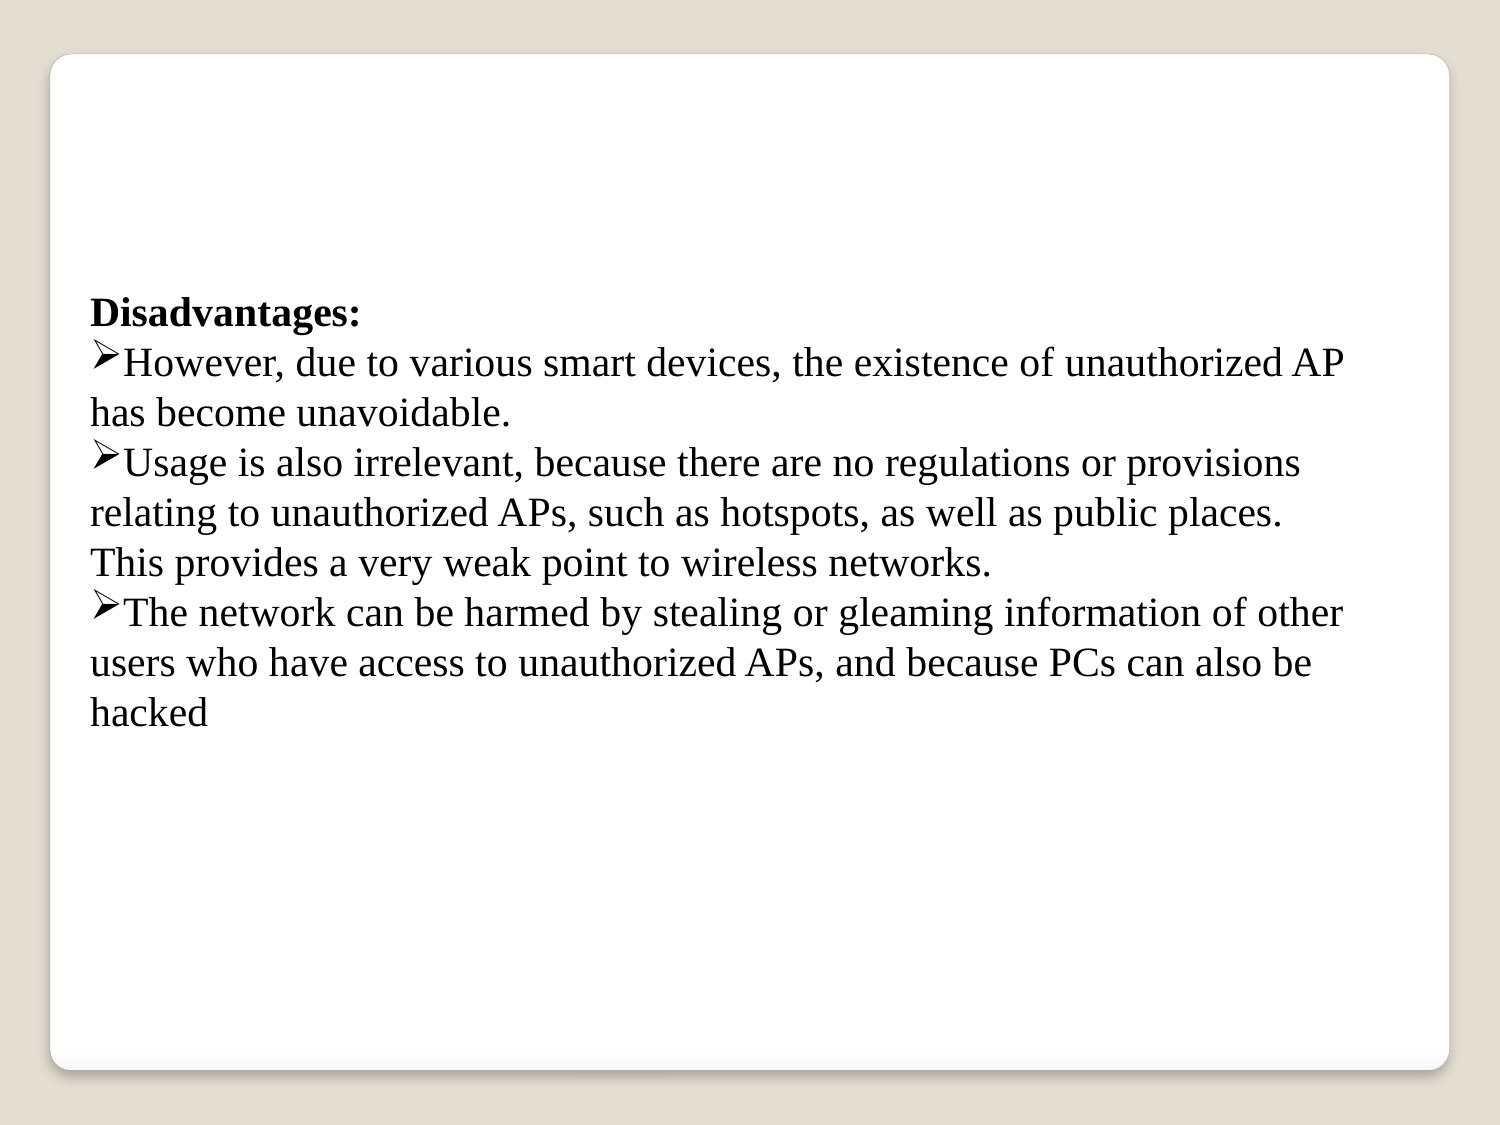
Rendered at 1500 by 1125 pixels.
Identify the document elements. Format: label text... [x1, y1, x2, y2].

text_box Disadvantages: However, due to various smart devices, the existence of unauthorized AP has become unavoidable. Usage is also irrelevant, because there are no regulations or provisions relating to unauthorized APs, such as hotspots, as well as public places. This provides a very weak point to wireless networks. The network can be harmed by stealing or gleaming information of other users who have access to unauthorized APs, and because PCs can also be hacked [75, 277, 1400, 743]
